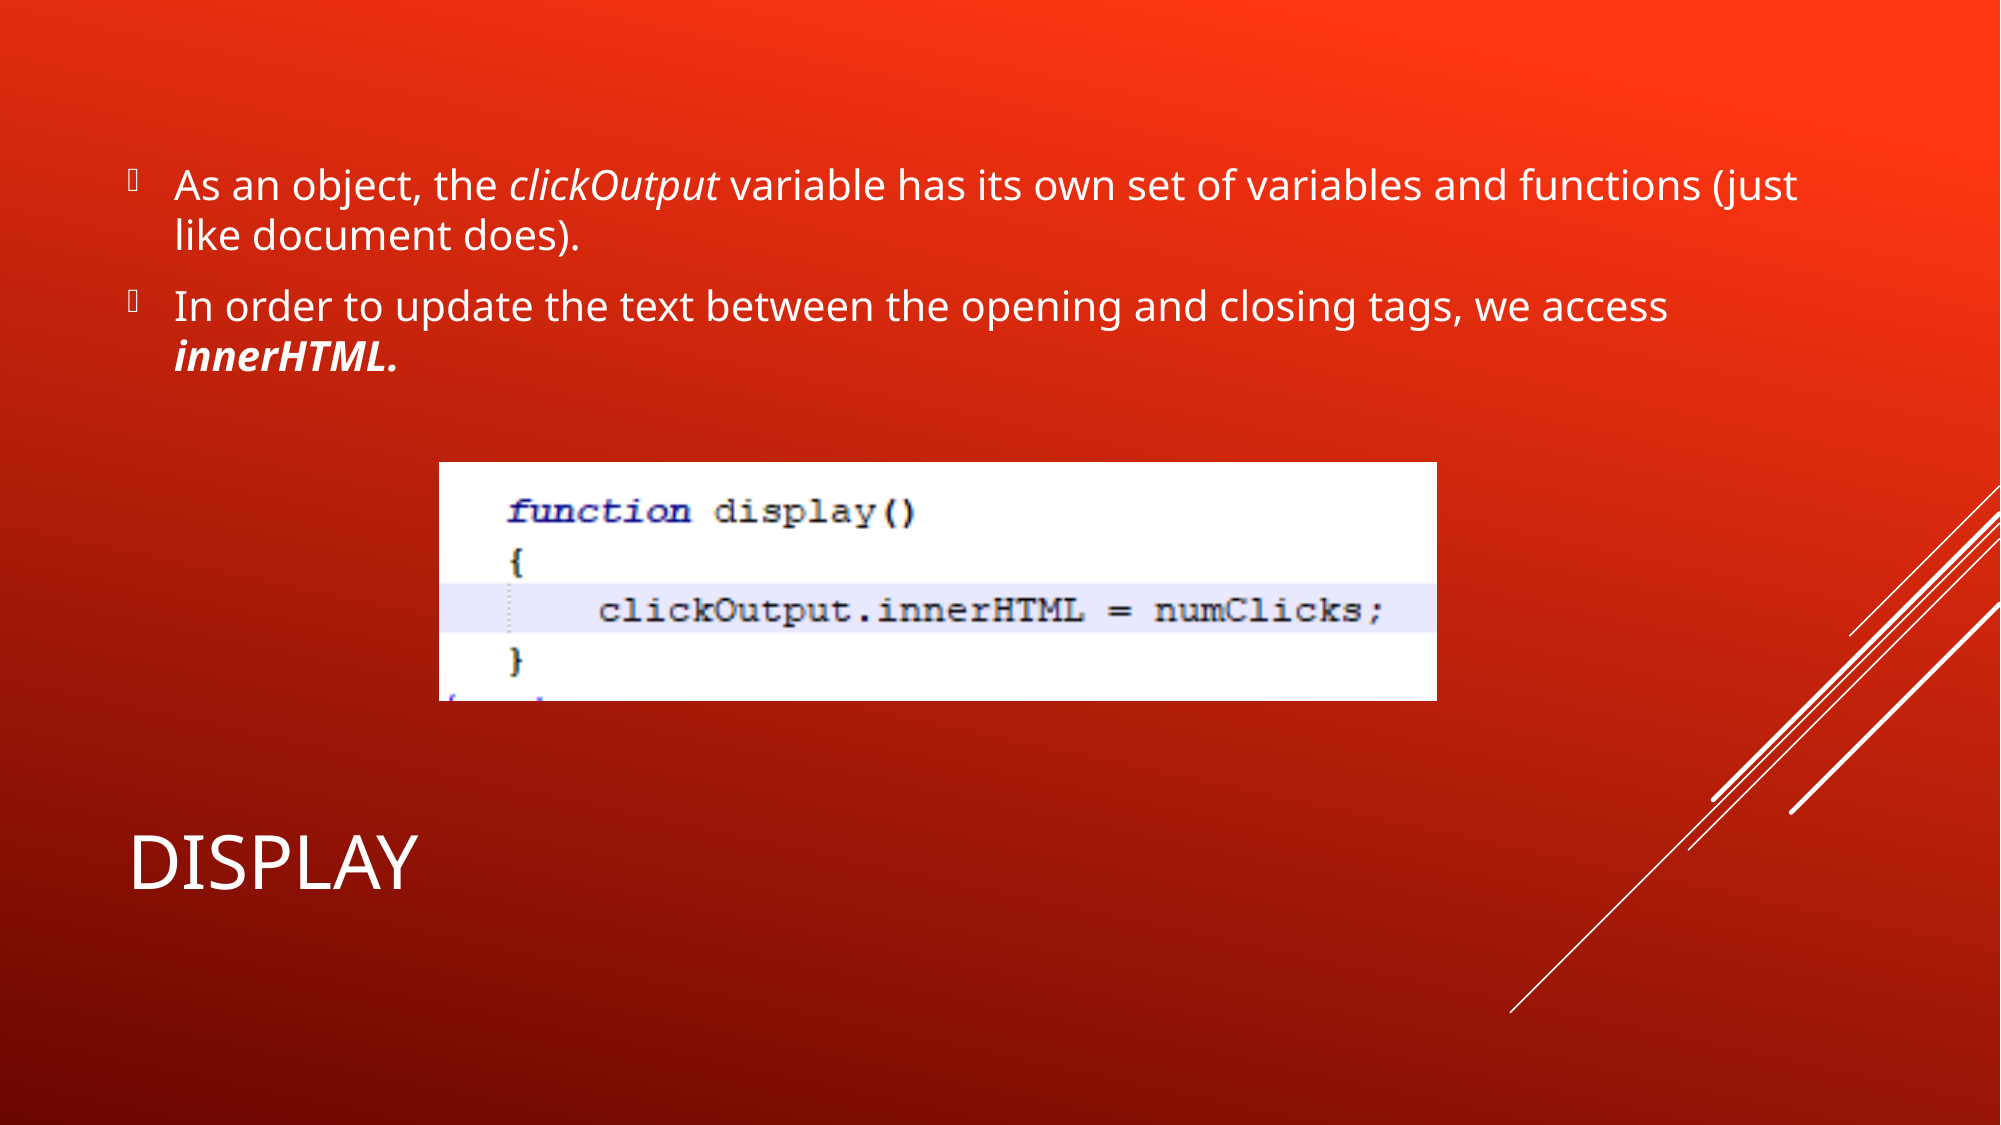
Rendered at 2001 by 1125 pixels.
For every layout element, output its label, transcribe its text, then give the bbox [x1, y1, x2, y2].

picture [439, 462, 1437, 701]
title display [112, 736, 1513, 984]
list As an object, the clickOutput variable has its own set of variables and functions (just like document does). In order to update the text between the opening and closing tags, we access innerHTML. [112, 112, 1868, 427]
